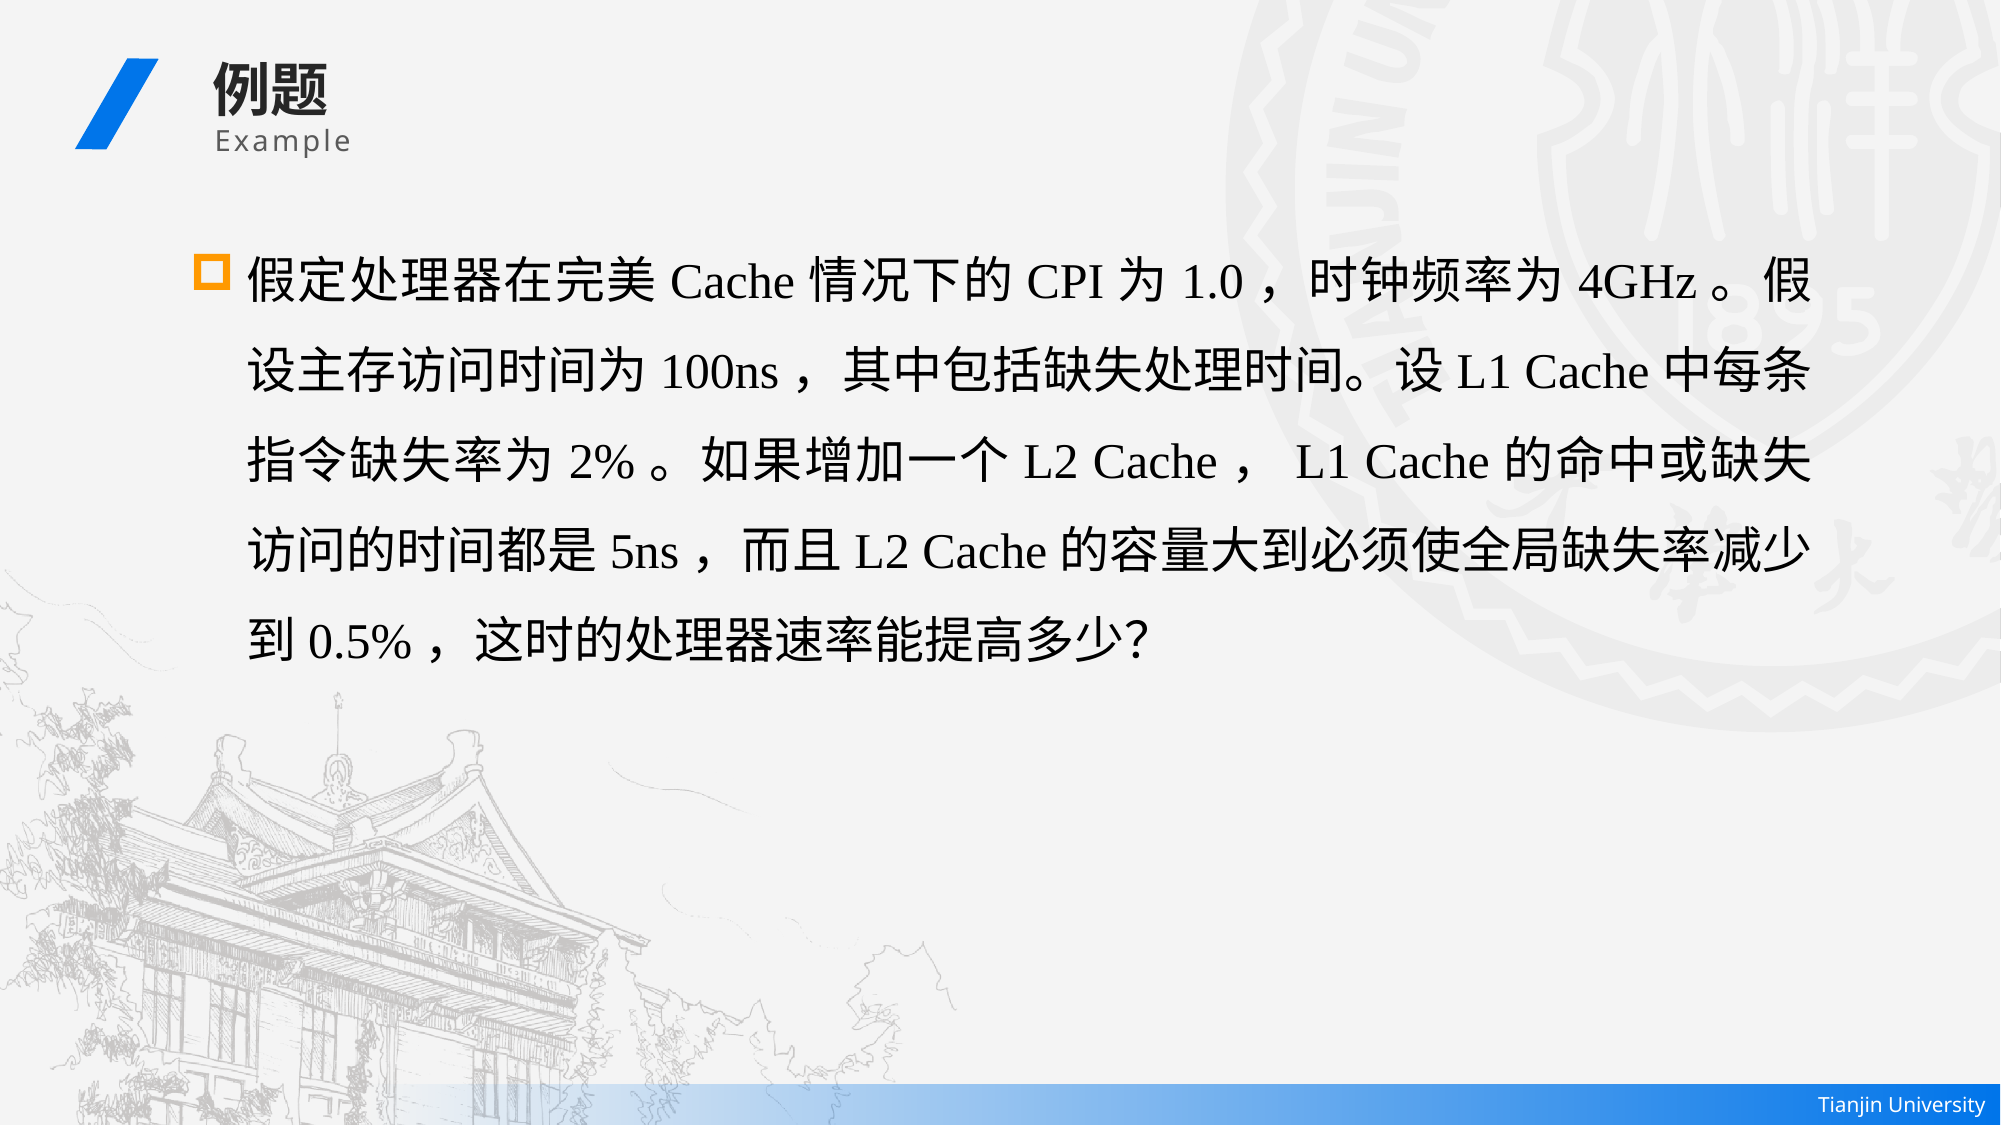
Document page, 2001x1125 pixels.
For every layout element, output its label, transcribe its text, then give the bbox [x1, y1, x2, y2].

text_box [74, 98, 104, 150]
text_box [104, 45, 441, 166]
text_box 假定处理器在完美Cache情况下的CPI为1.0，时钟频率为4GHz。假设主存访问时间为100ns，其中包括缺失处理时间。设L1 Cache中每条指令缺失率为2%。如果增加一个L2 Cache，L1 Cache的命中或缺失访问的时间都是5ns，而且L2 Cache的容量大到必须使全局缺失率减少到0.5%，这时的处理器速率能提高多少？ [175, 210, 1827, 1125]
